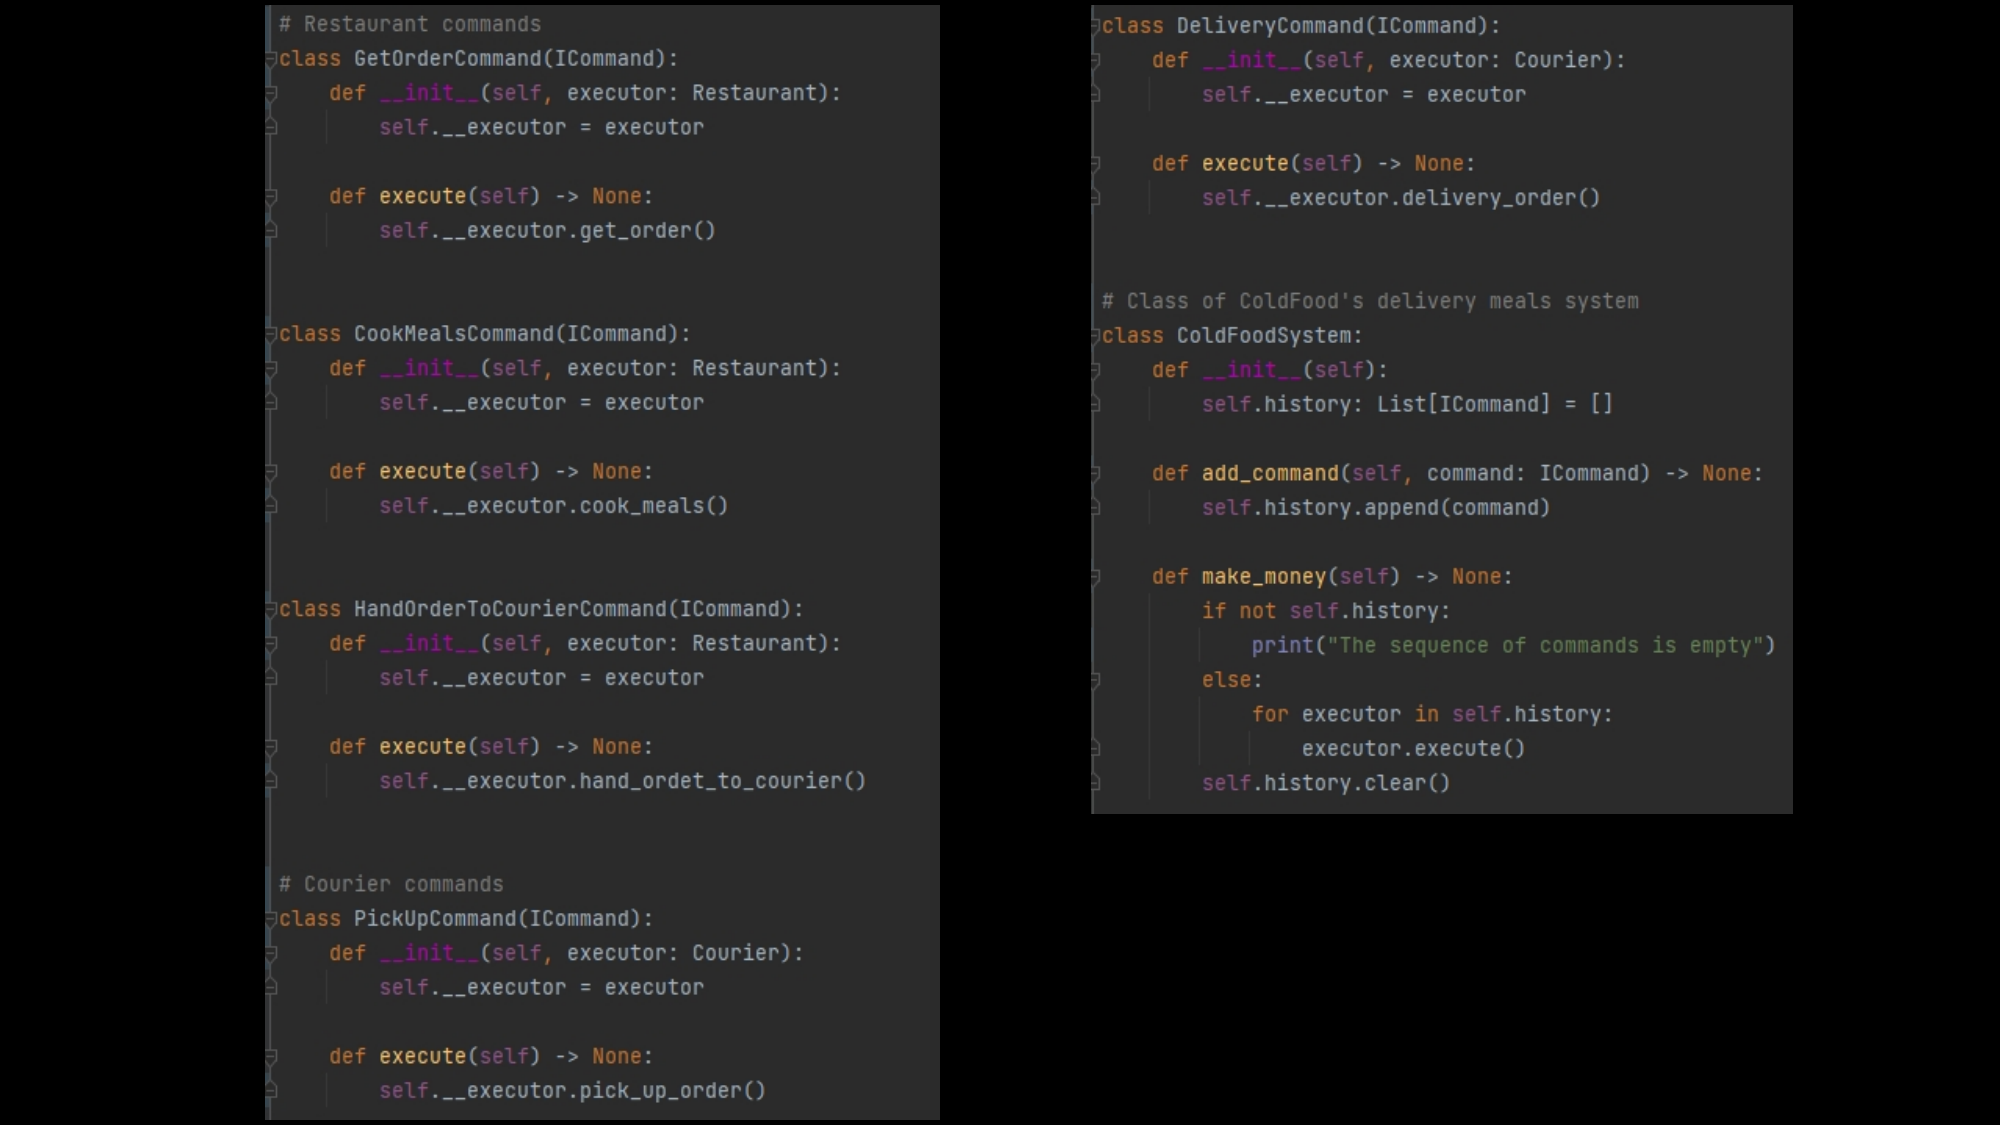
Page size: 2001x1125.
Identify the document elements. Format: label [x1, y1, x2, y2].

text_box [0, 0, 2000, 1125]
picture [1091, 5, 1794, 814]
picture [265, 5, 940, 1120]
